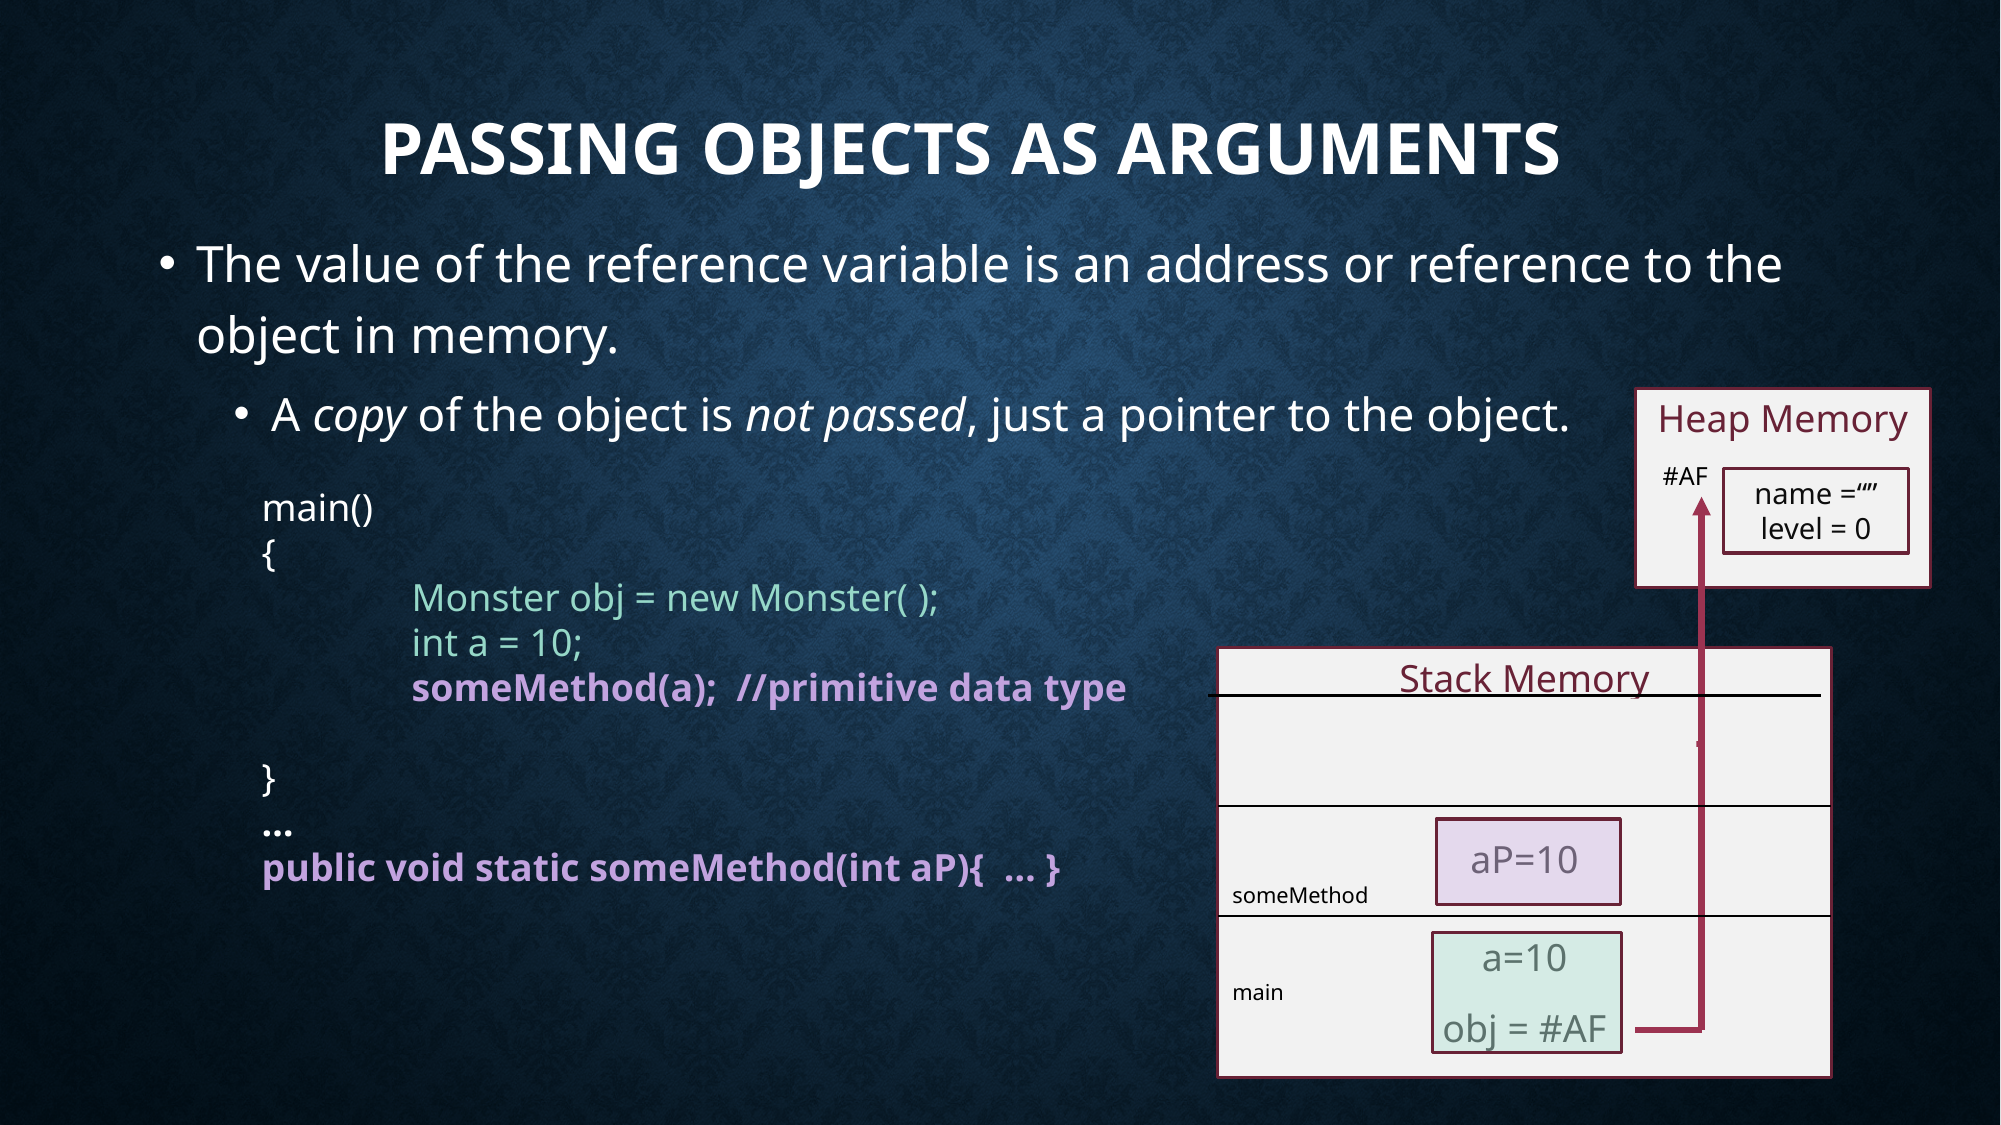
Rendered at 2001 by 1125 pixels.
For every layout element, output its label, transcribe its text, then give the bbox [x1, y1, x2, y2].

title Passing Objects as Arguments [121, 43, 1820, 261]
text_box main() { Monster obj = new Monster( ); int a = 10; someMethod(a); //primitive data type } … public void static someMethod(int aP){ … } [246, 476, 1210, 942]
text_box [1217, 387, 1931, 1083]
list The value of the reference variable is an address or reference to the object in memory. A copy of the object is not passed, just a pointer to the object. [143, 212, 1947, 1125]
